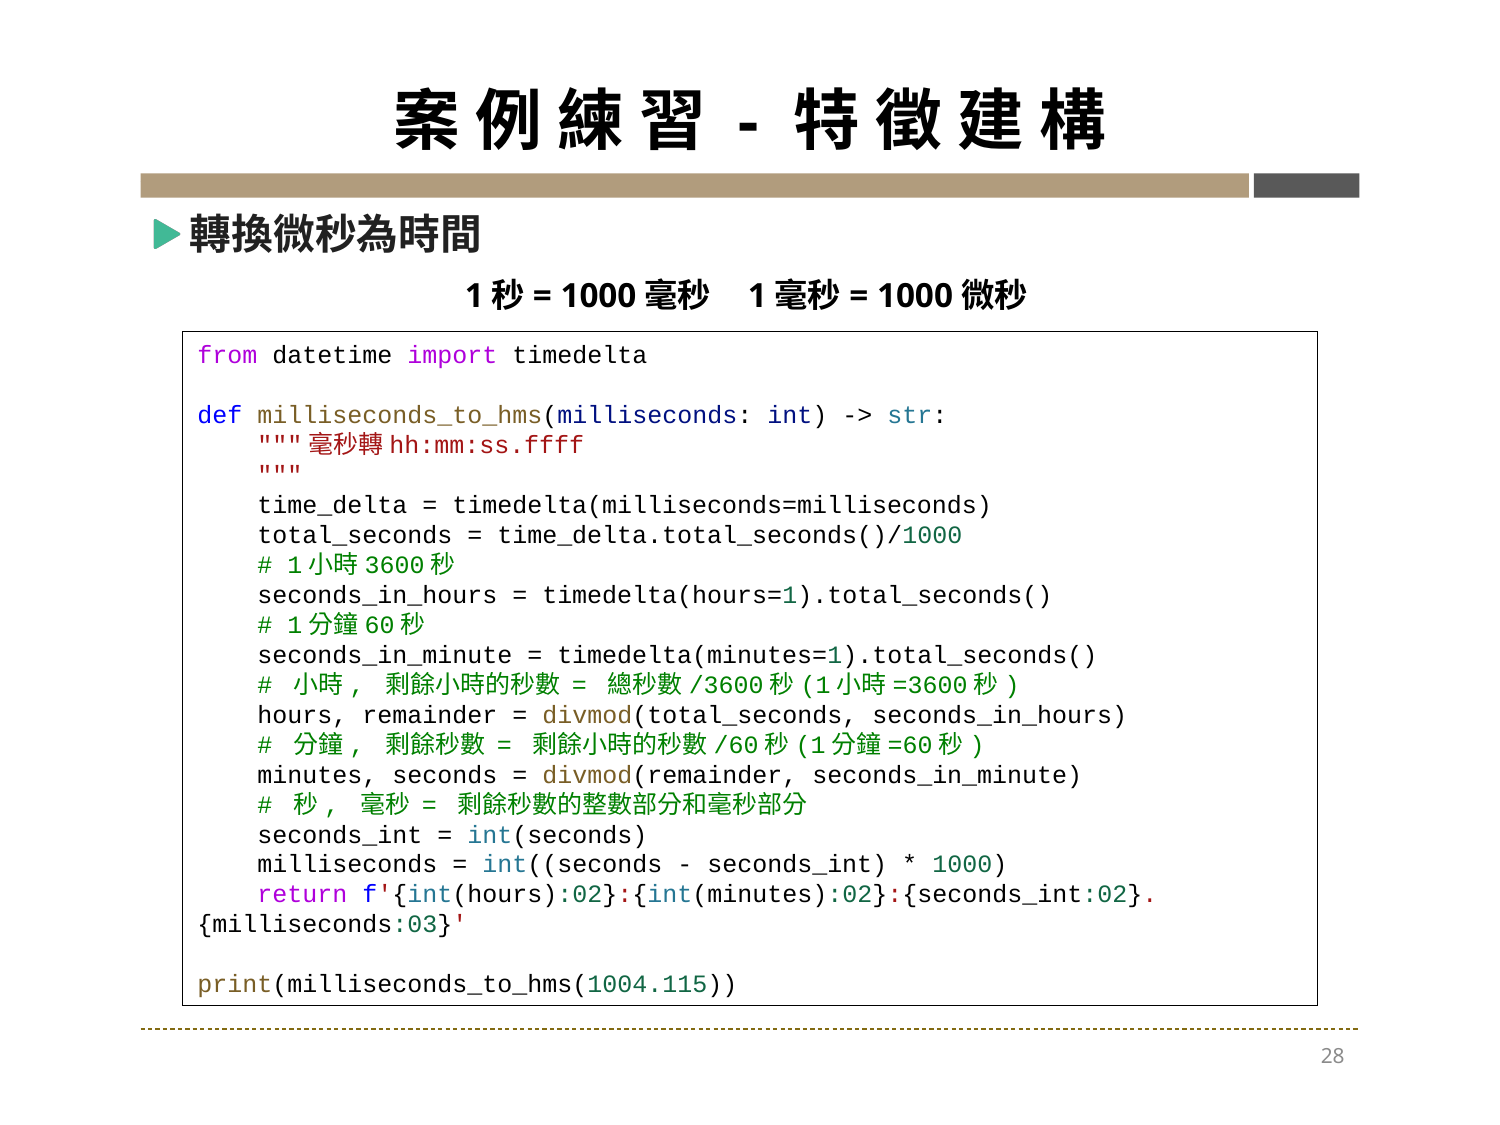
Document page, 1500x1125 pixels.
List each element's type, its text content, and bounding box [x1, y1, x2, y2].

text_box 1毫秒= 1000微秒 [733, 266, 1050, 322]
text_box from datetime import timedelta def milliseconds_to_hms(milliseconds: int) -> str: """毫秒轉hh:mm:ss.ffff """ time_delta = timedelta(milliseconds=milliseconds) total_seconds = time_delta.total_seconds()/1000 # 1小時3600秒 seconds_in_hours = timedelta(hours=1).total_seconds() # 1分鐘60秒 seconds_in_minute = timedelta(minutes=1).total_seconds() # 小時, 剩餘小時的秒數 = 總秒數/3600秒(1小時=3600秒) hours, remainder = divmod(total_seconds, seconds_in_hours) # 分鐘, 剩餘秒數 = 剩餘小時的秒數/60秒(1分鐘=60秒) minutes, seconds = divmod(remainder, seconds_in_minute) # 秒, 毫秒 = 剩餘秒數的整數部分和毫秒部分 seconds_int = int(seconds) milliseconds = int((seconds - seconds_int) * 1000) return f'{int(hours):02}:{int(minutes):02}:{seconds_int:02}.{milliseconds:03}' print(milliseconds_to_hms(1004.115)) [182, 331, 1318, 1006]
picture [152, 219, 182, 249]
title 案 例 練 習 - 特 徵 建 構 [228, 73, 1272, 167]
list 轉換微秒為時間 [137, 206, 1360, 1014]
text_box 1秒= 1000毫秒 [450, 266, 733, 322]
slide_number 28 [1021, 1042, 1360, 1072]
